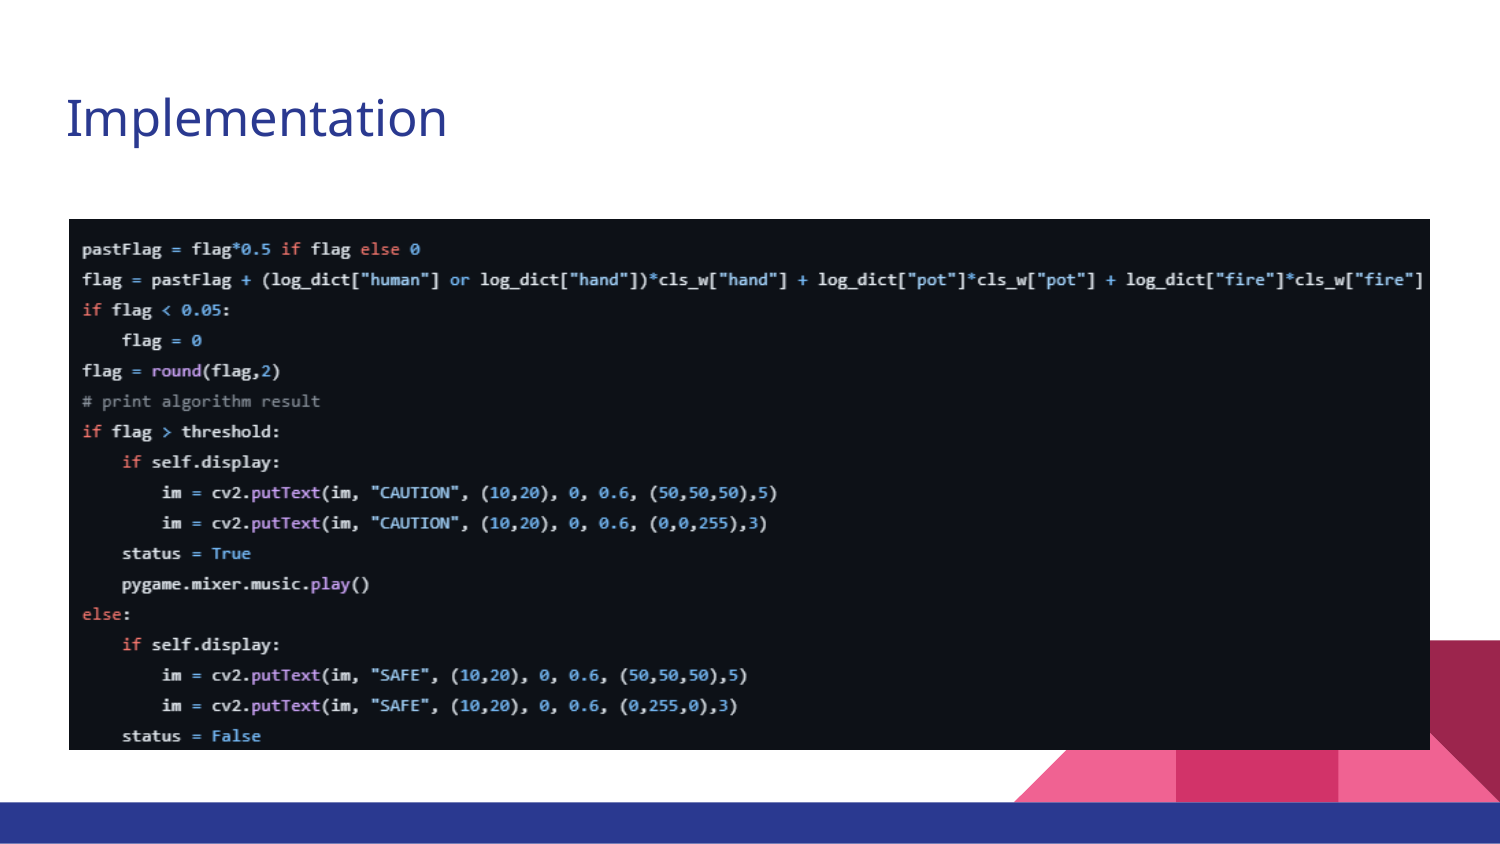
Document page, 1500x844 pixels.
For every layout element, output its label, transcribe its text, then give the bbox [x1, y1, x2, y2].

picture [69, 219, 1430, 750]
title Implementation [51, 67, 1449, 167]
